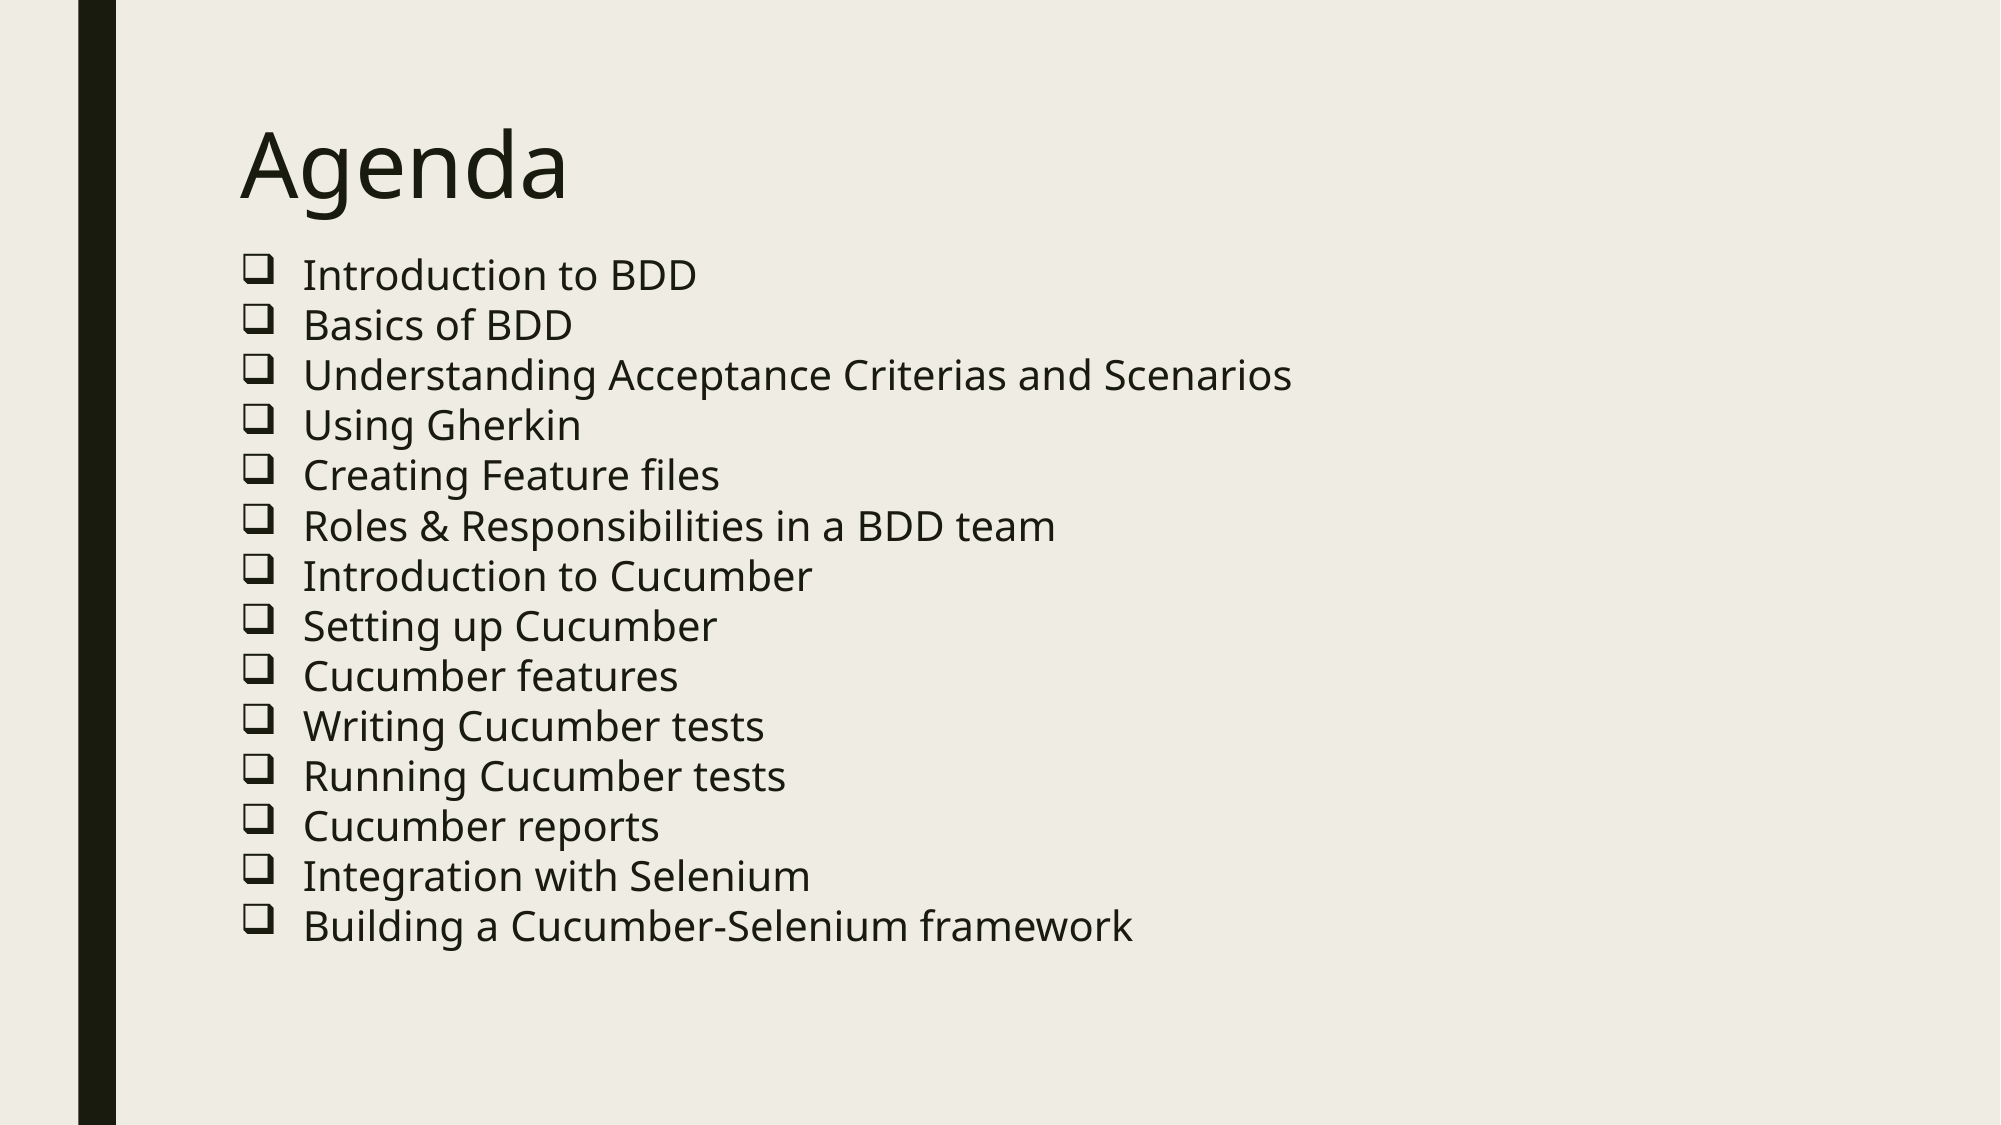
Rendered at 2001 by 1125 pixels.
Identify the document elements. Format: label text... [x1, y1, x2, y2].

list Introduction to BDD Basics of BDD Understanding Acceptance Criterias and Scenarios Using Gherkin Creating Feature files Roles & Responsibilities in a BDD team Introduction to Cucumber Setting up Cucumber Cucumber features Writing Cucumber tests Running Cucumber tests Cucumber reports Integration with Selenium Building a Cucumber-Selenium framework [225, 241, 1800, 1100]
title Agenda [225, 112, 1800, 241]
